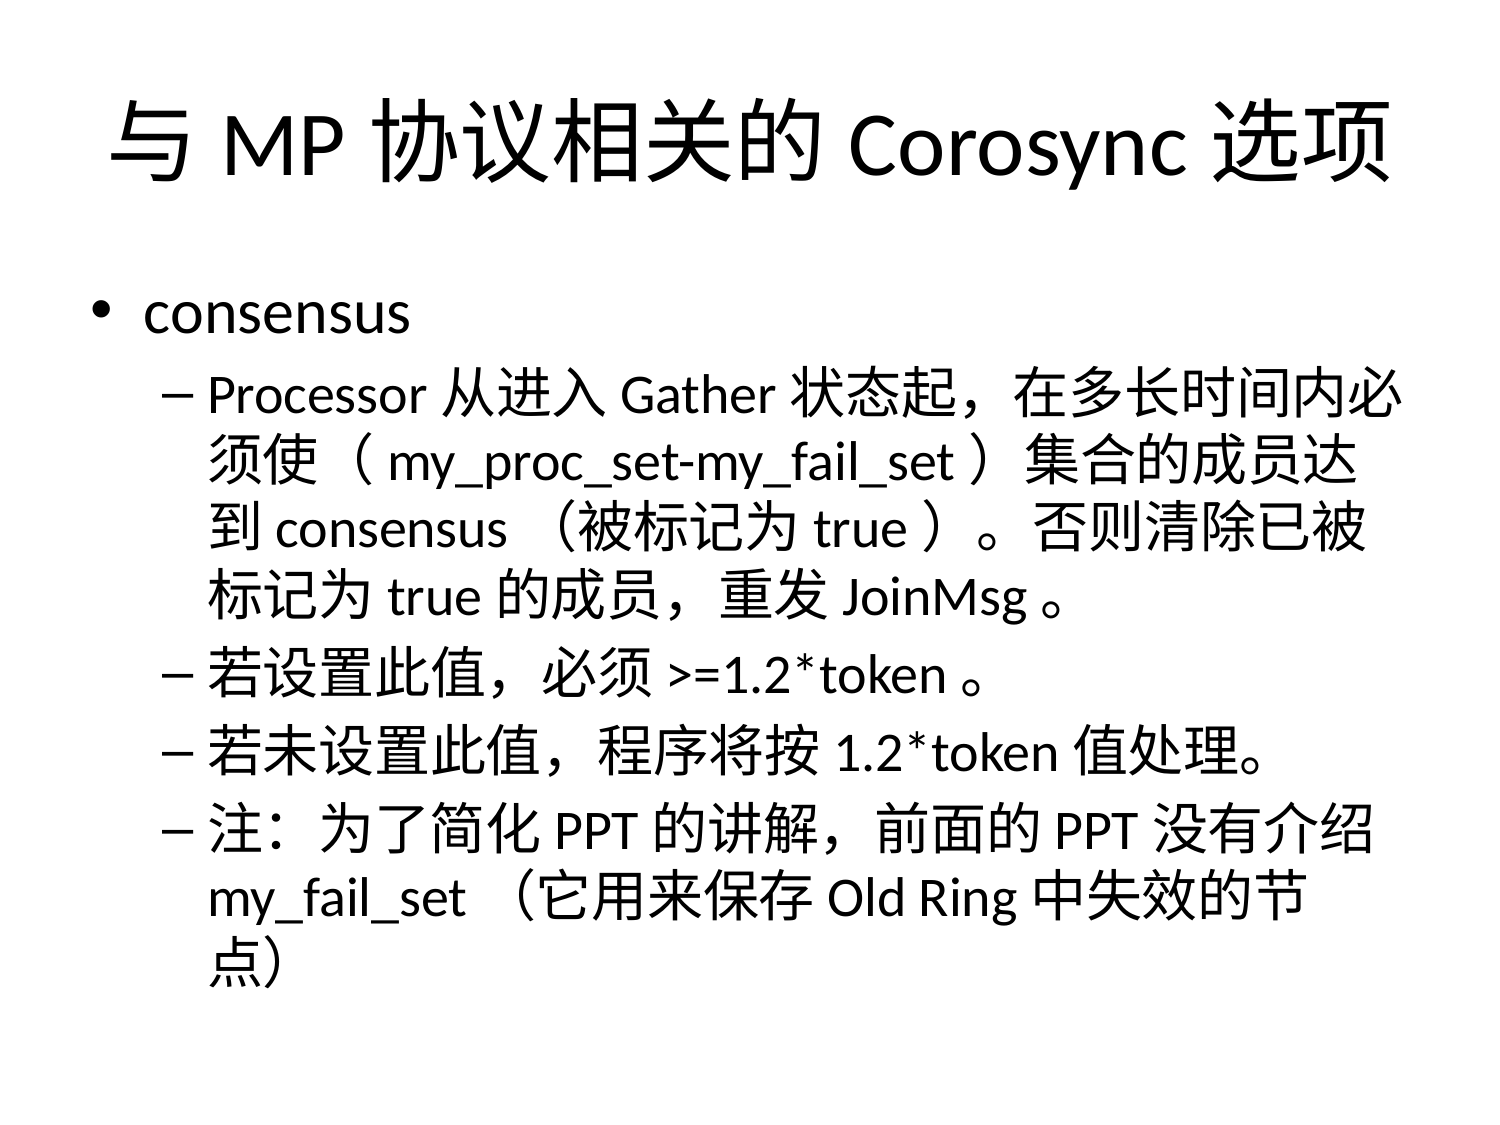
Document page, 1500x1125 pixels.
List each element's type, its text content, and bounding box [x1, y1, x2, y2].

text_box [74, 726, 1425, 1005]
list consensus Processor从进入Gather状态起，在多长时间内必须使（my_proc_set-my_fail_set）集合的成员达到consensus（被标记为true）。否则清除已被标记为true的成员，重发JoinMsg。 若设置此值，必须>=1.2*token。 若未设置此值，程序将按1.2*token值处理。 注：为了简化PPT的讲解，前面的PPT没有介绍my_fail_set（它用来保存Old Ring中失效的节点） [75, 262, 1425, 726]
title 与MP协议相关的Corosync选项 [75, 45, 1425, 233]
